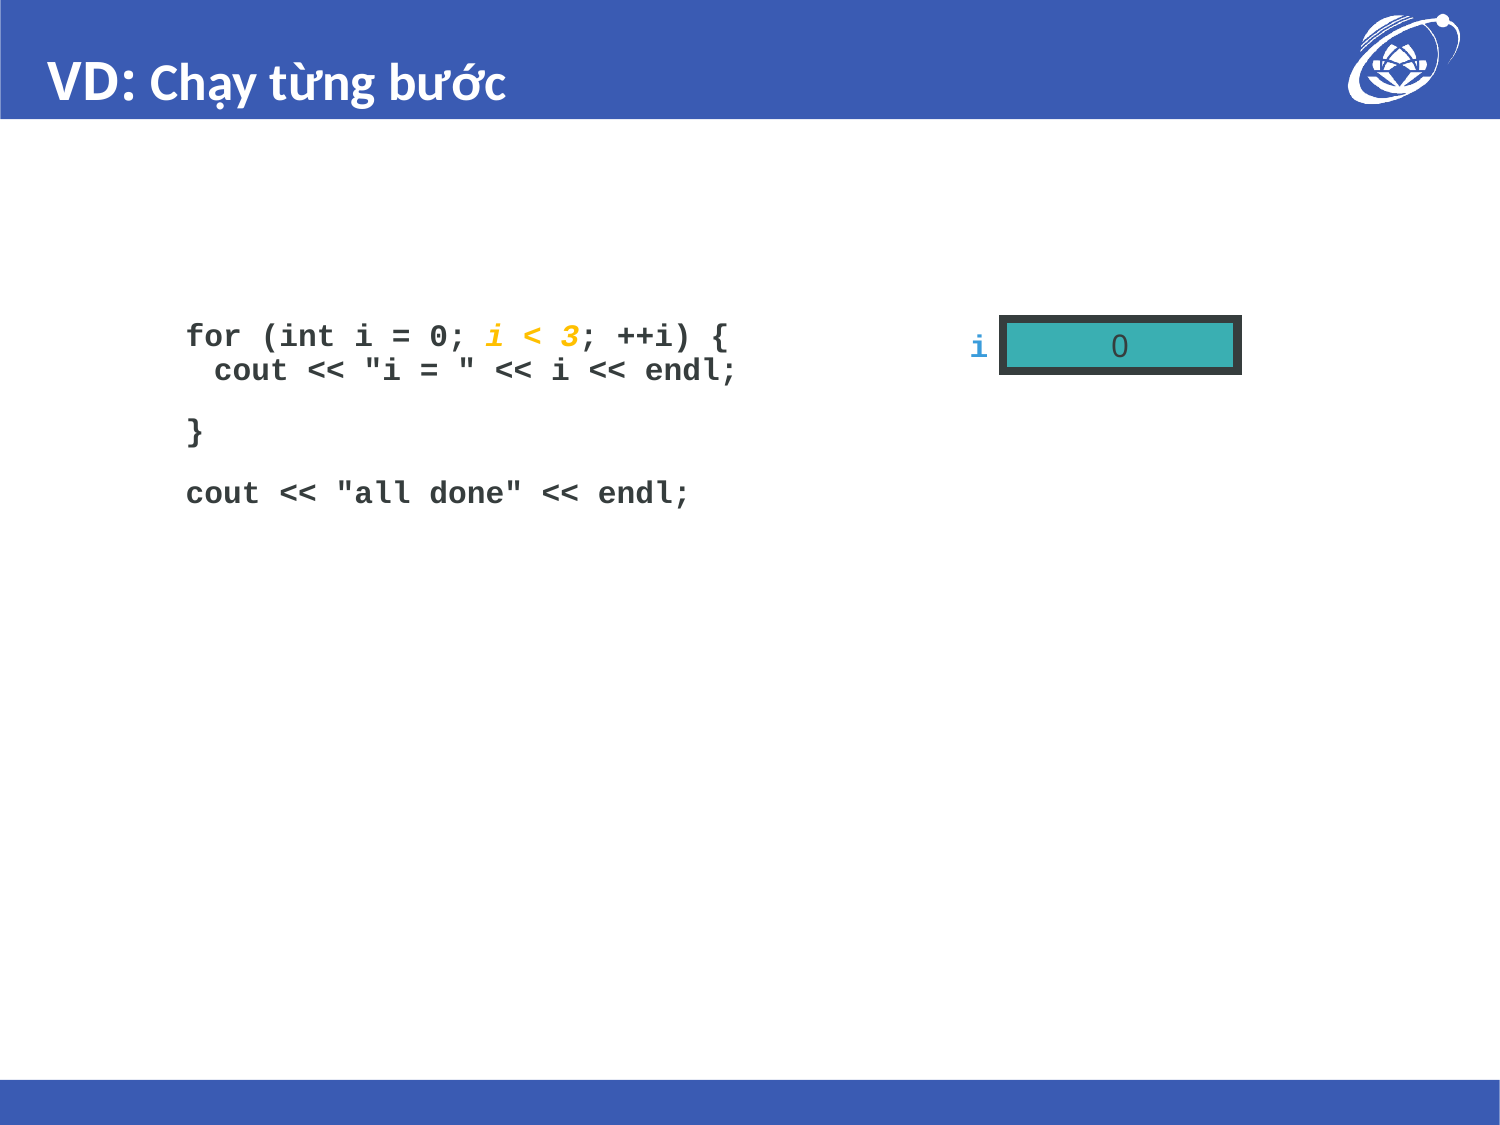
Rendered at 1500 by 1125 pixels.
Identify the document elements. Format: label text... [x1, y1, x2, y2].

title VD: Chạy từng bước [32, 0, 1468, 120]
list for (int i = 0; i < 3; ++i) { cout << "i = " << i << endl; } cout << "all done" << endl; [165, 311, 1335, 990]
text_box 0 [1003, 318, 1238, 371]
text_box i [787, 318, 1003, 371]
